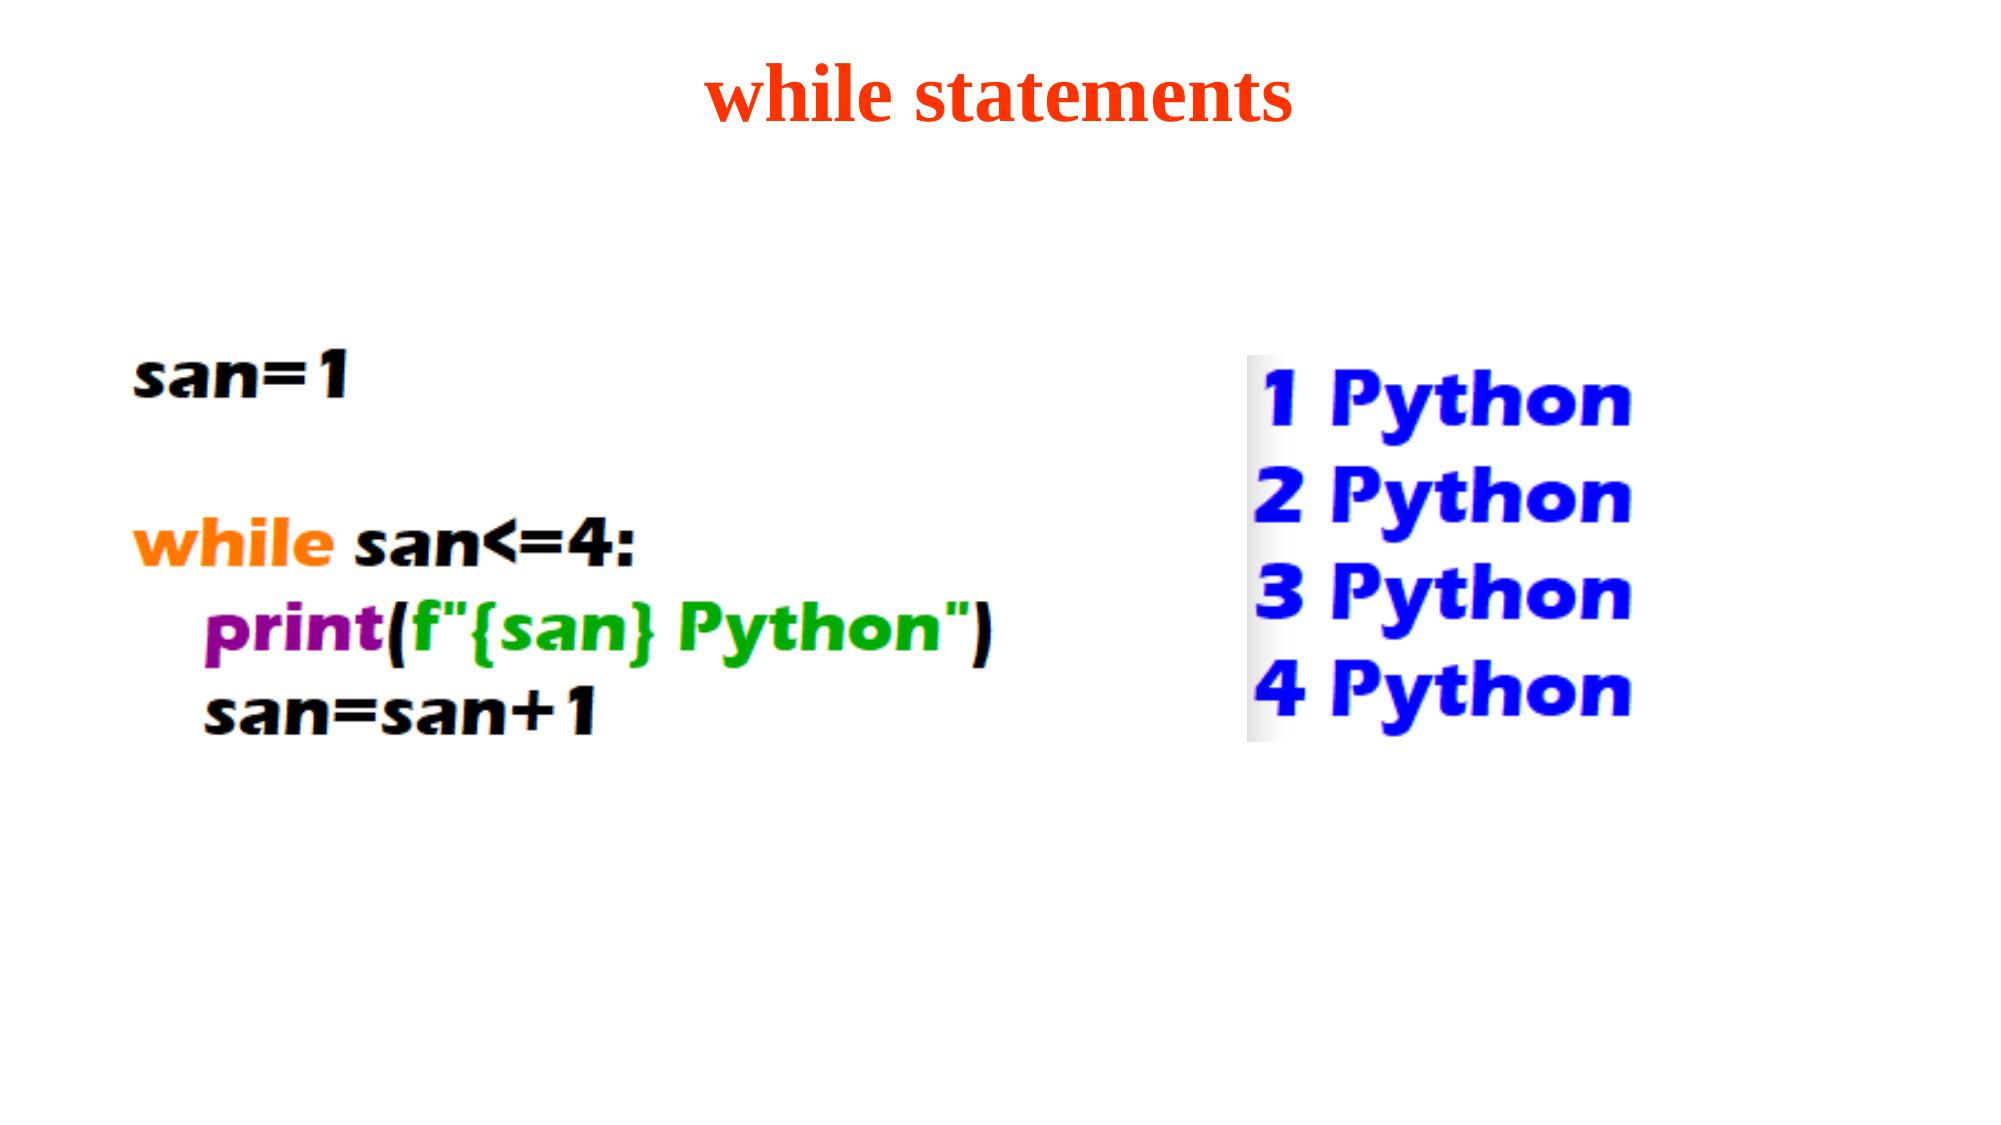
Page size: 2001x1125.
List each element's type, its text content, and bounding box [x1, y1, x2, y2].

picture [125, 334, 1000, 764]
text_box while statements [689, 30, 1310, 146]
picture [1247, 355, 1655, 742]
